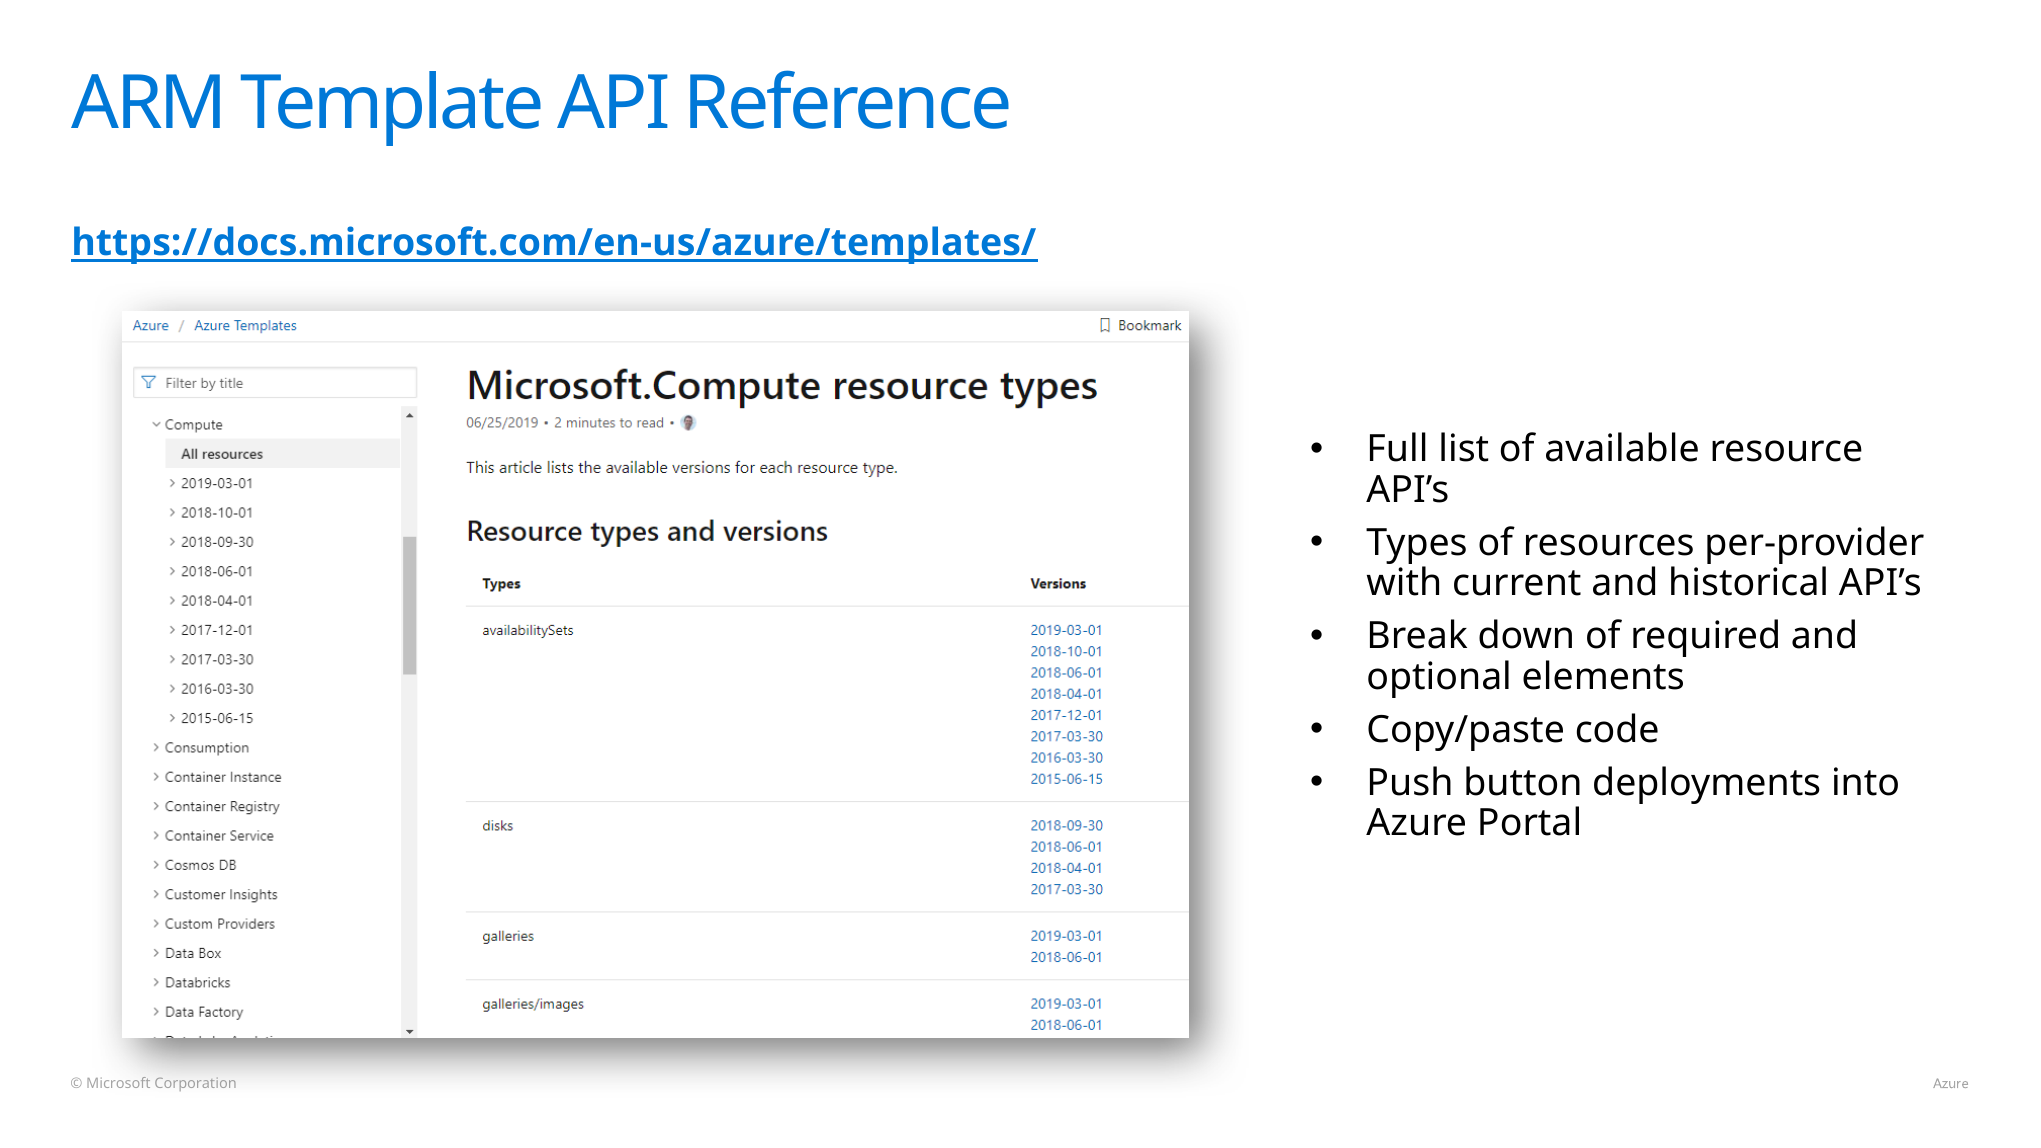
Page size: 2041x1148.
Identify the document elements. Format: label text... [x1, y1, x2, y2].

text_box Full list of available resource API’s Types of resources per-provider with current and historical API’s Break down of required and optional elements Copy/paste code Push button deployments into Azure Portal [1280, 405, 1956, 868]
list https://docs.microsoft.com/en-us/azure/templates/ [71, 218, 1969, 264]
title ARM Template API Reference [71, 37, 1969, 161]
picture [122, 311, 1190, 1038]
